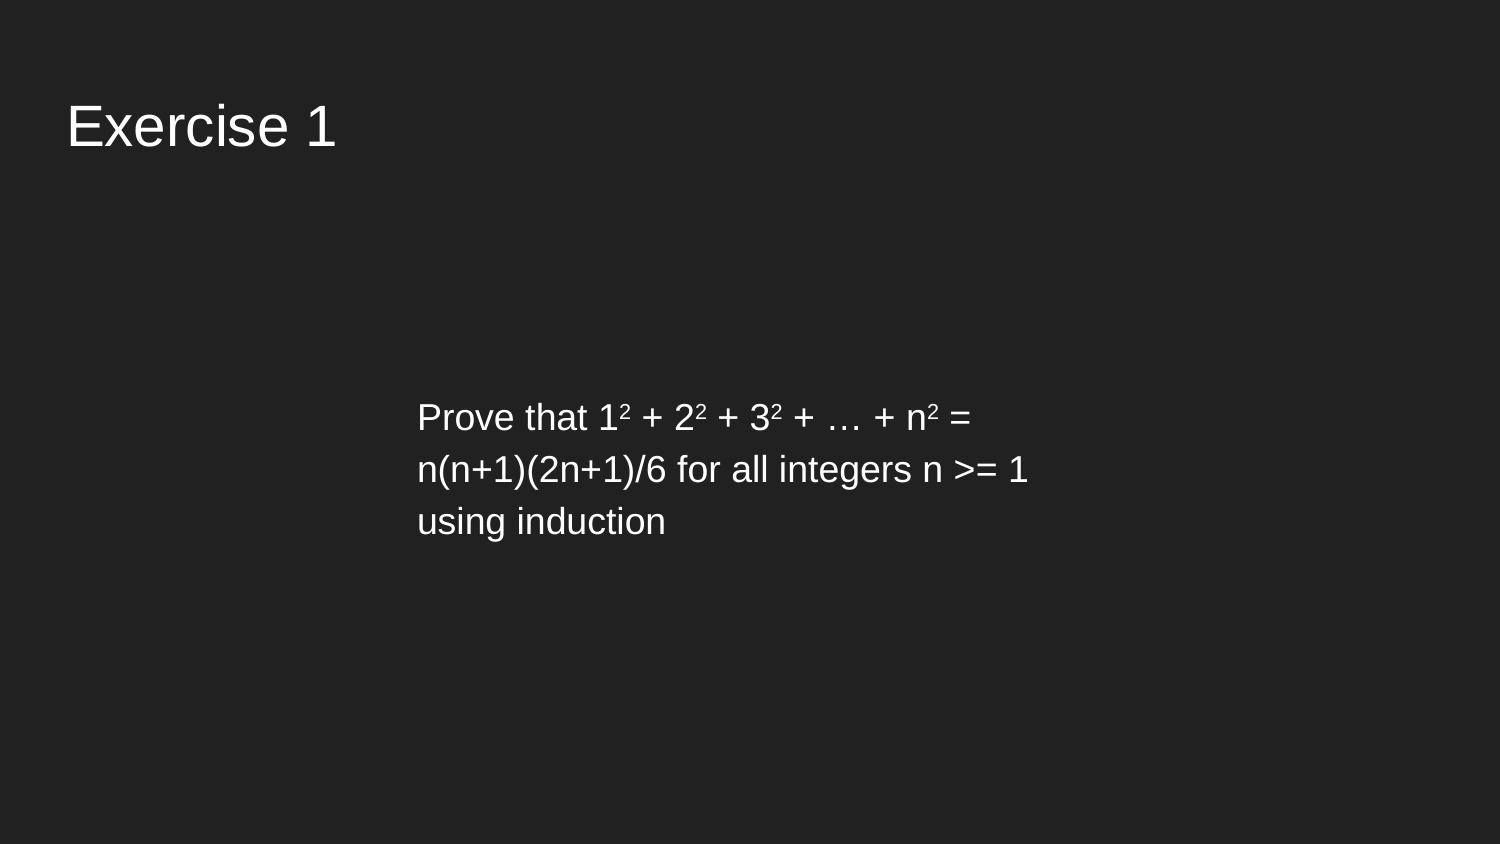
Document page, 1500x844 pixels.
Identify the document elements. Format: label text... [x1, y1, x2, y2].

title Exercise 1 [51, 72, 1449, 167]
list Prove that 12 + 22 + 32 + … + n2 = n(n+1)(2n+1)/6 for all integers n >= 1 using induction [402, 371, 1098, 473]
